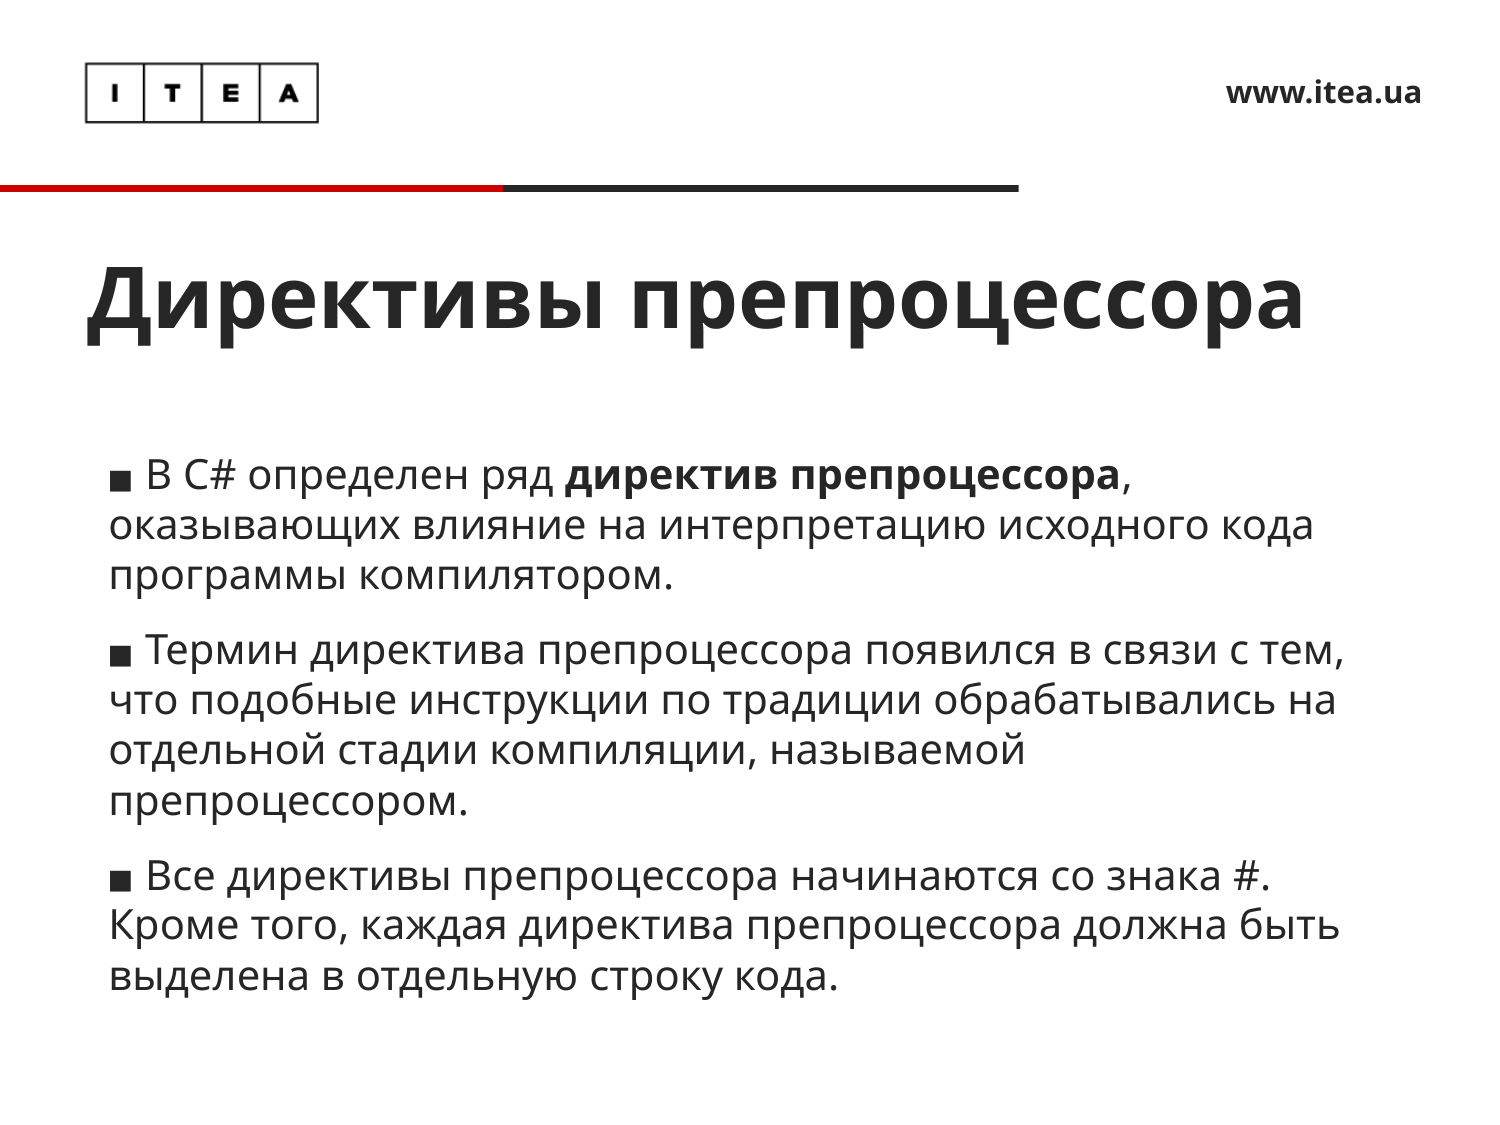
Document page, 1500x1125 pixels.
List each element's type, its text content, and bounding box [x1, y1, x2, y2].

text_box В C# определен ряд директив препроцессора, оказывающих влияние на интерпретацию исходного кода программы компилятором. Термин директива препроцессора появился в связи с тем, что подобные инструкции по традиции обрабатывались на отдельной стадии компиляции, называемой препроцессором. Все директивы препроцессора начинаются со знака #. Кроме того, каждая директива препроцессора должна быть выделена в отдельную строку кода. [57, 370, 1401, 1076]
title Директивы препроцессора [72, 224, 1423, 365]
text_box www.itea.ua [1172, 66, 1477, 115]
text_box [0, 185, 503, 192]
picture [57, 49, 344, 133]
text_box [503, 185, 1019, 192]
